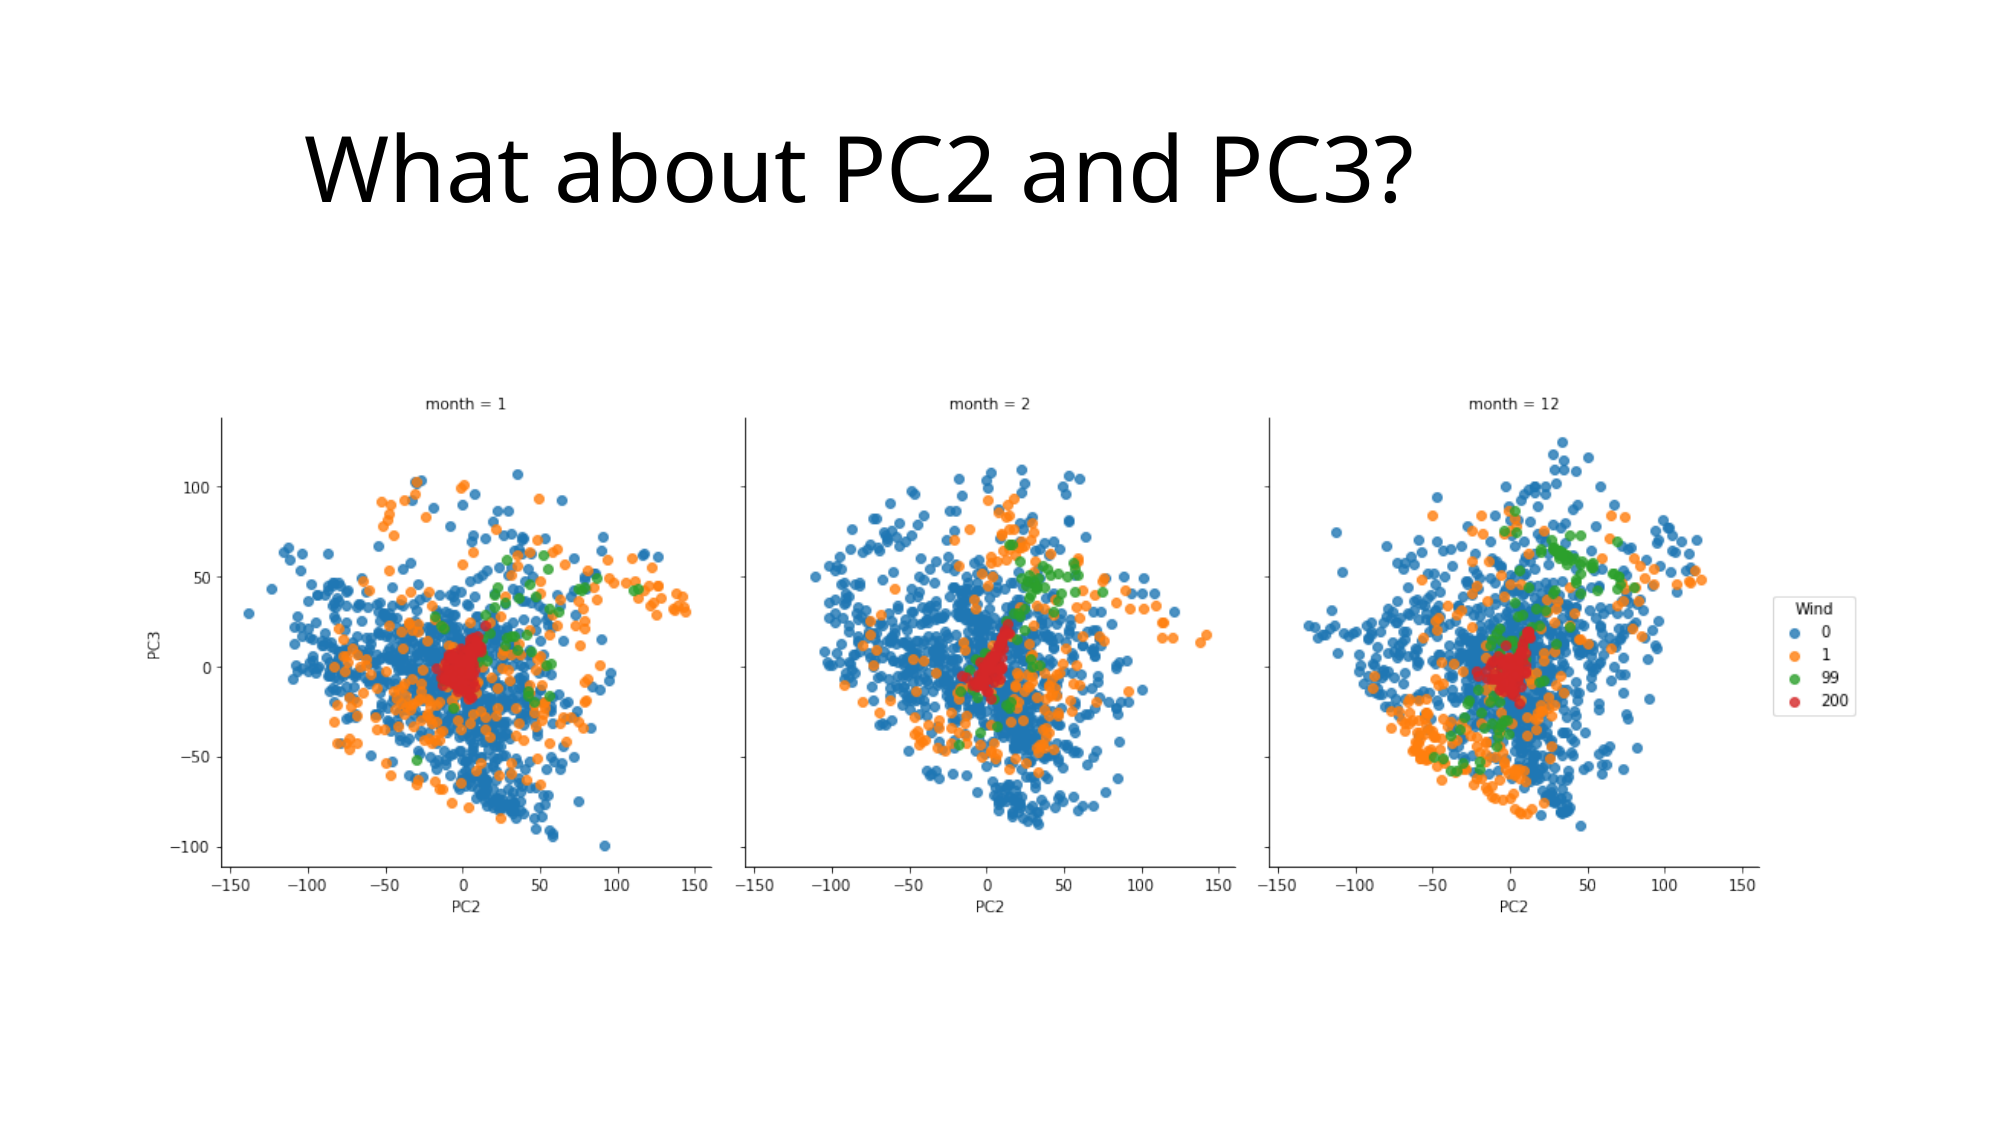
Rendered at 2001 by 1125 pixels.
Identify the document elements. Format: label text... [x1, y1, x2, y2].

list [137, 387, 1863, 926]
title What about PC2 and PC3? [289, 64, 2000, 282]
